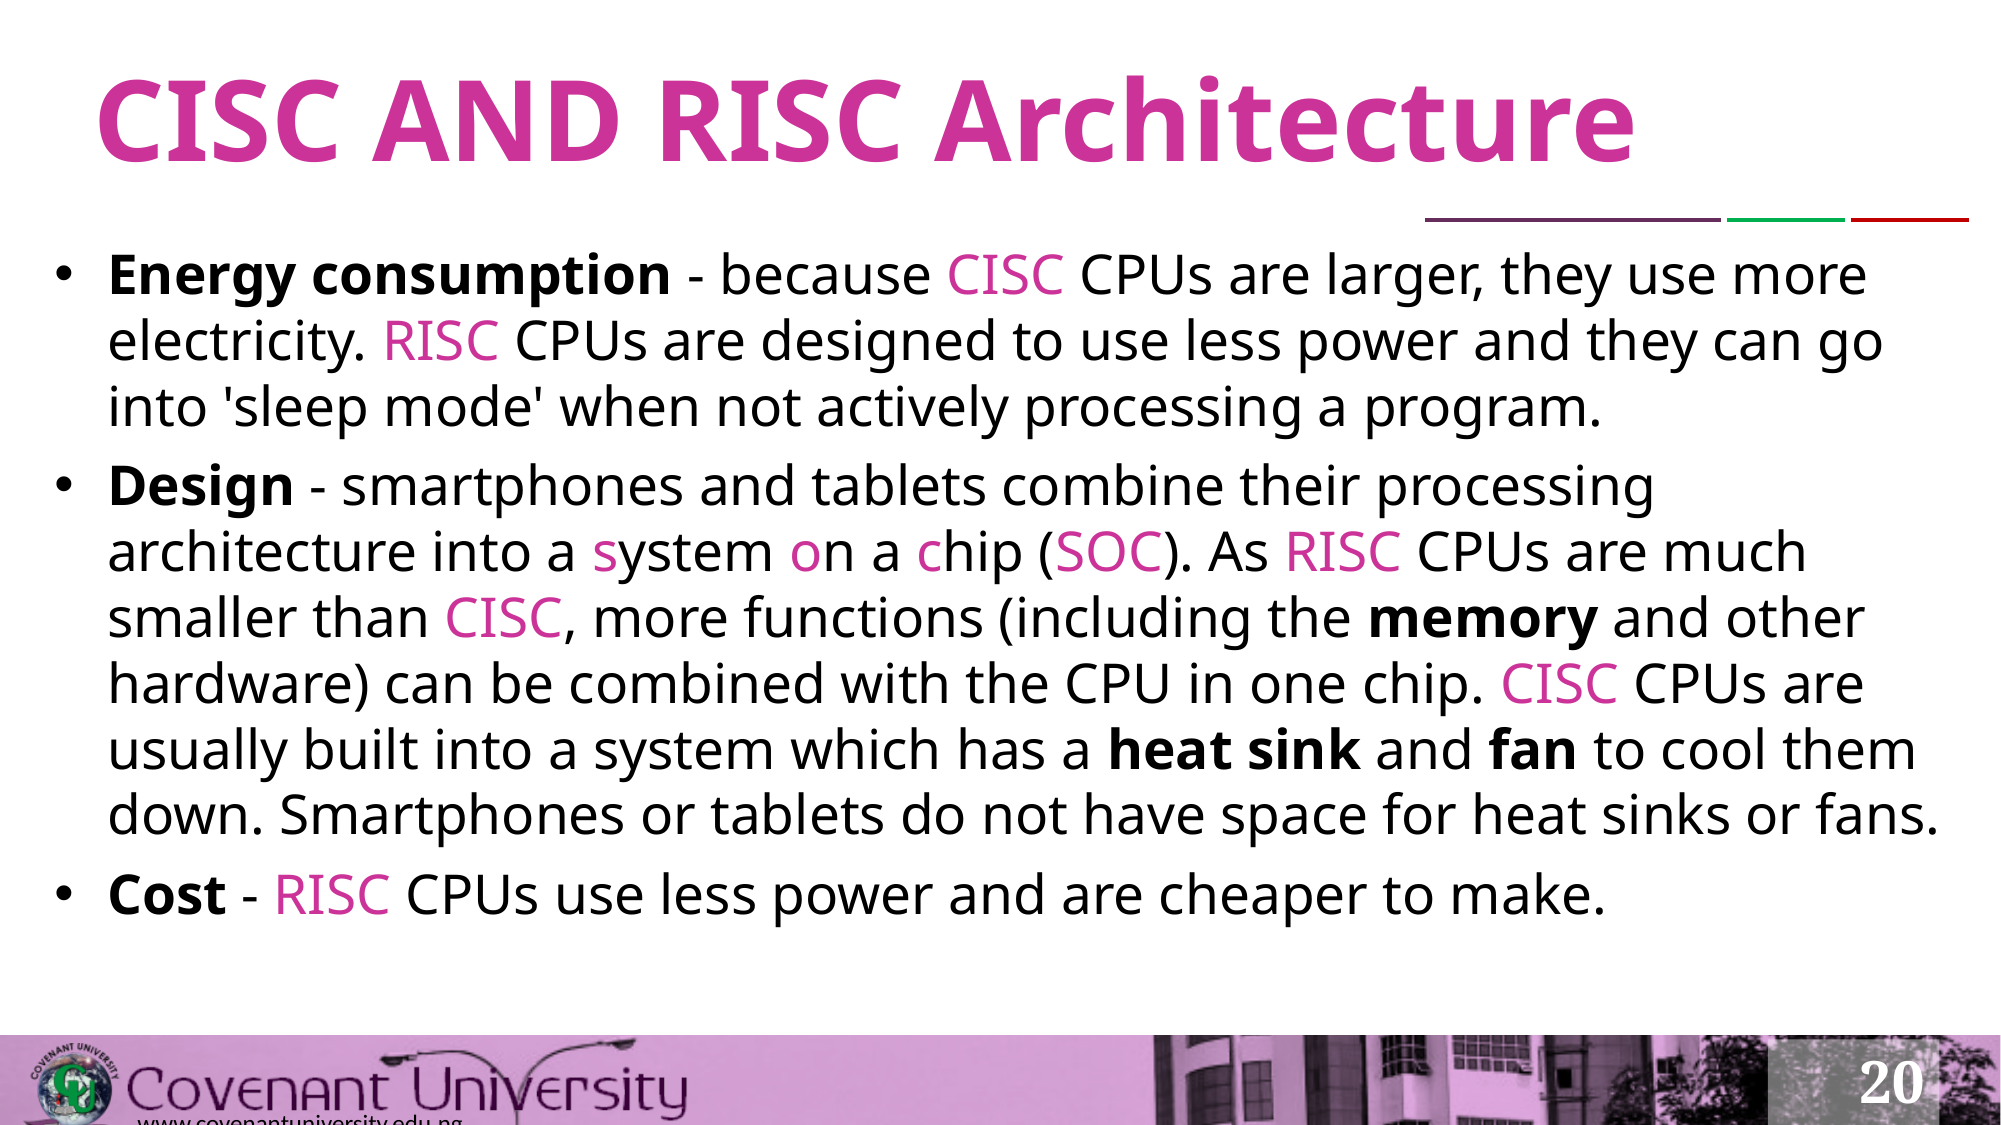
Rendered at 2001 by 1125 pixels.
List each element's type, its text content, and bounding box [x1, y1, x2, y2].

picture [23, 1036, 1072, 1125]
title CISC AND RISC Architecture [74, 20, 2001, 213]
list Energy consumption - because CISC CPUs are larger, they use more electricity. RISC CPUs are designed to use less power and they can go into 'sleep mode' when not actively processing a program. Design - smartphones and tablets combine their processing architecture into a system on a chip (SOC). As RISC CPUs are much smaller than CISC, more functions (including the memory and other hardware) can be combined with the CPU in one chip. CISC CPUs are usually built into a system which has a heat sink and fan to cool them down. Smartphones or tablets do not have space for heat sinks or fans. Cost - RISC CPUs use less power and are cheaper to make. [39, 231, 1962, 1024]
